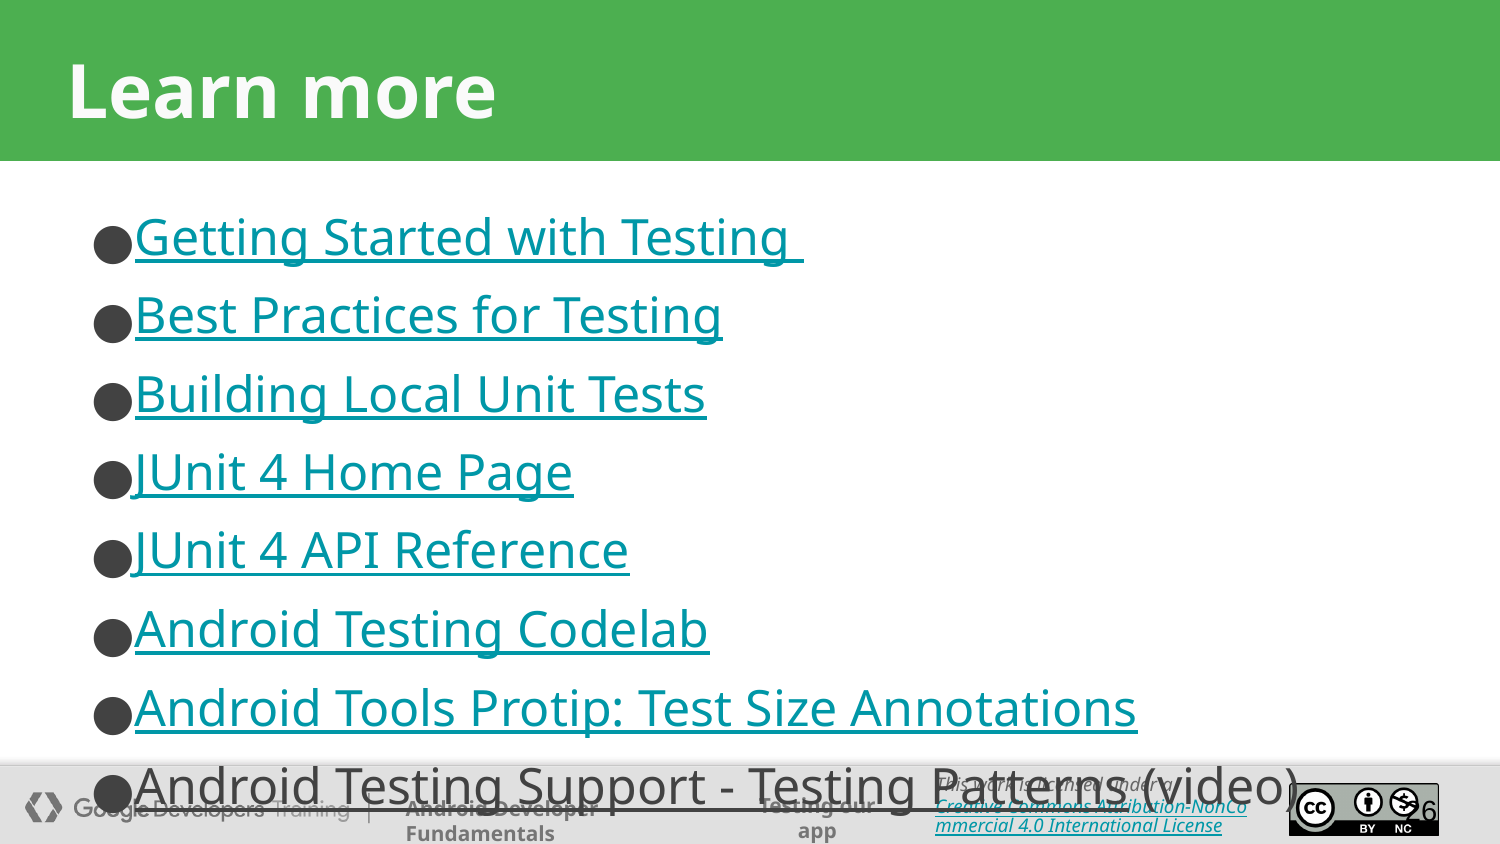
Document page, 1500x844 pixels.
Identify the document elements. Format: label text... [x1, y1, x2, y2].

title Learn more [51, 28, 1449, 122]
list Getting Started with Testing Best Practices for Testing Building Local Unit Tests JUnit 4 Home Page JUnit 4 API Reference Android Testing Codelab Android Tools Protip: Test Size Annotations Android Testing Support - Testing Patterns (video) [38, 179, 1466, 755]
slide_number ‹#› [1389, 777, 1480, 842]
picture [0, 161, 1500, 844]
